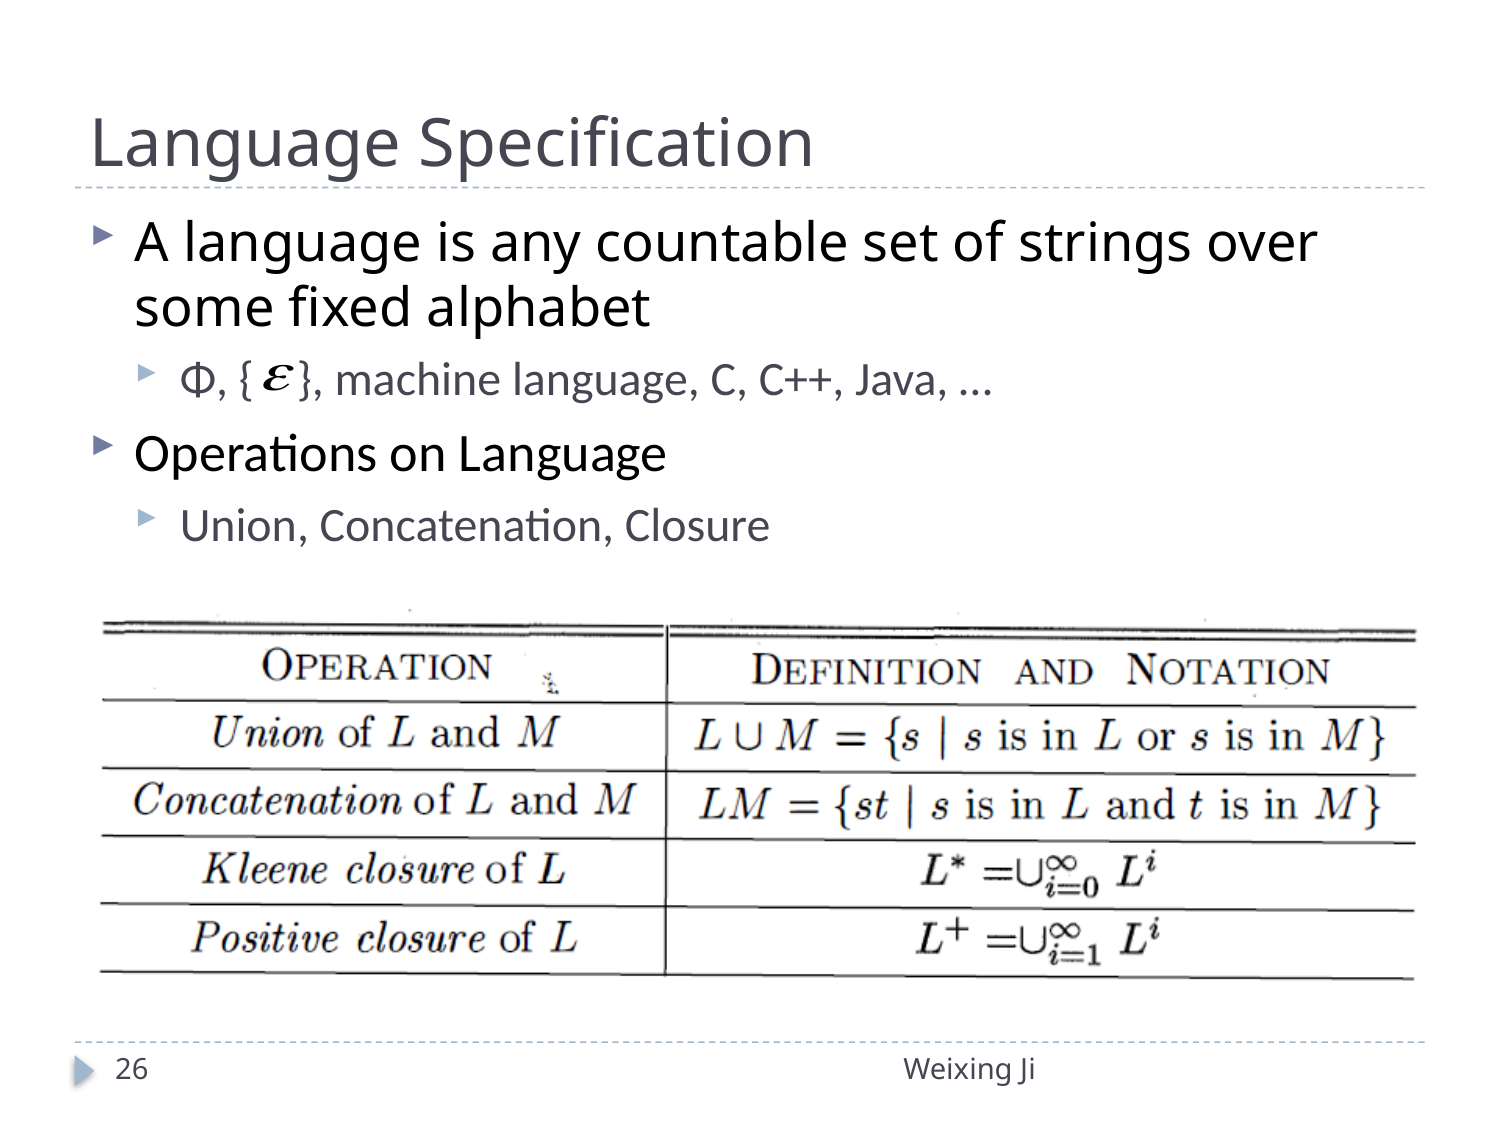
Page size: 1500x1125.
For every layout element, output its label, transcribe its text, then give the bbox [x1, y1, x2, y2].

title Language Specification [75, 24, 1425, 188]
picture [76, 597, 1445, 999]
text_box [241, 349, 321, 412]
slide_number 26 [100, 1042, 426, 1103]
list A language is any countable set of strings over some fixed alphabet Φ, { }, machine language, C, C++, Java, … Operations on Language Union, Concatenation, Closure [75, 200, 1425, 599]
footer Weixing Ji [475, 1042, 1051, 1103]
